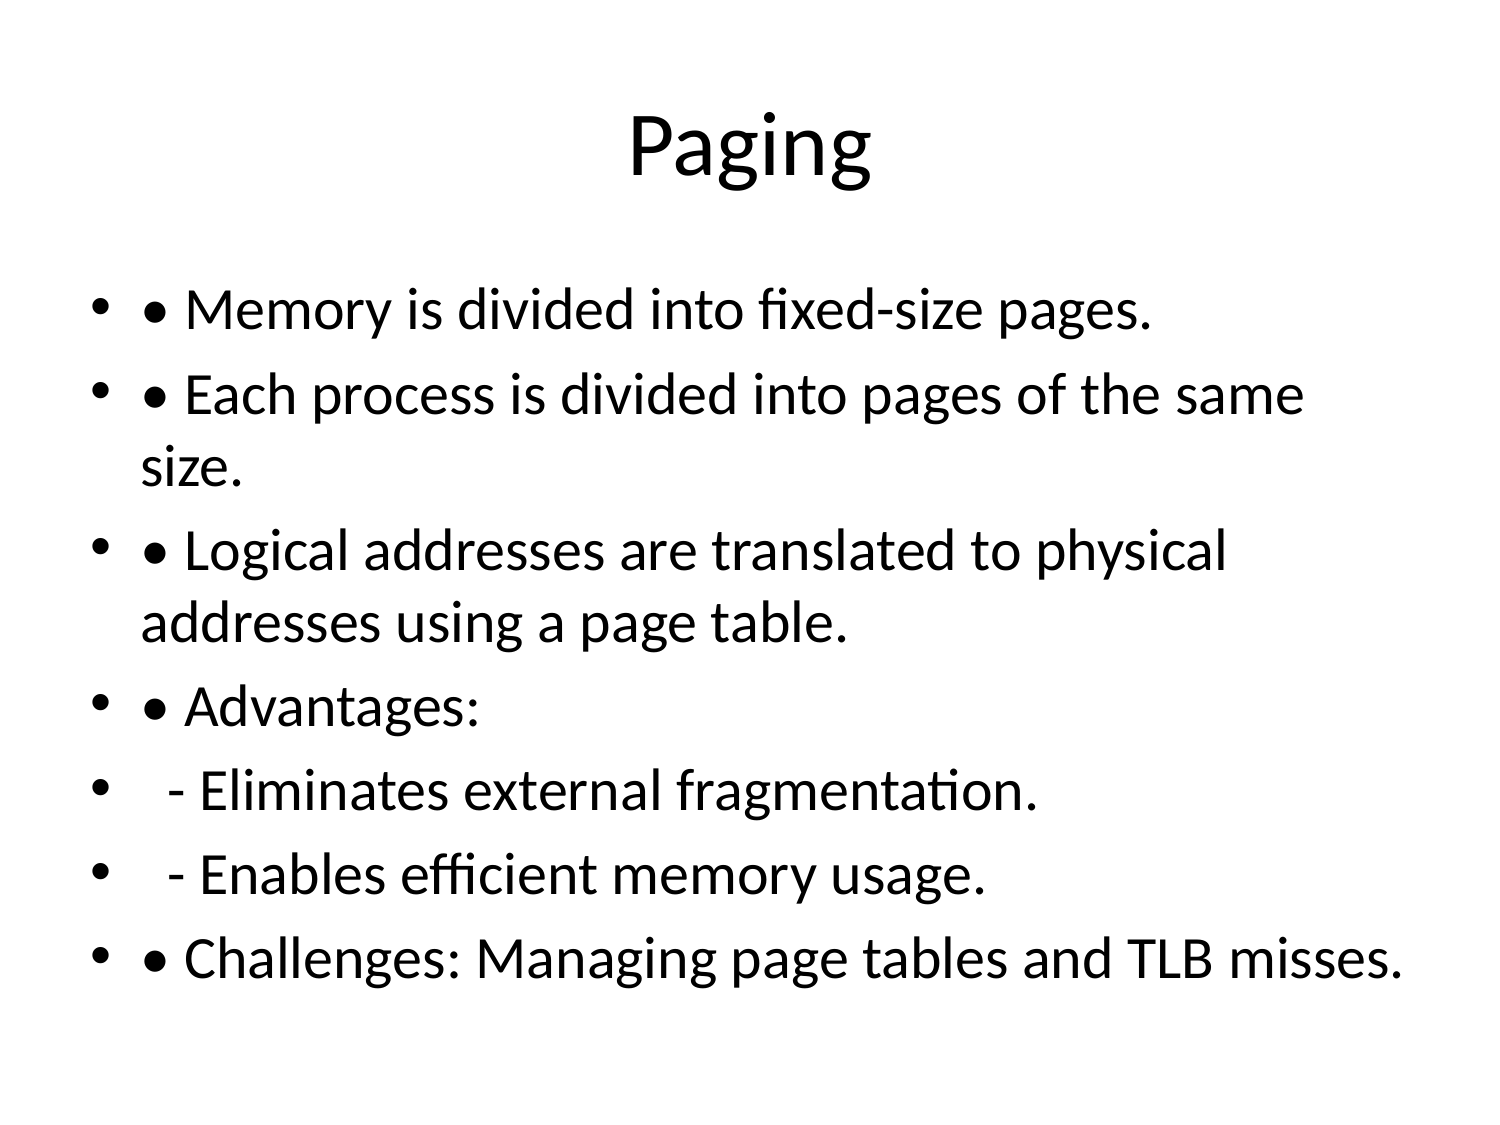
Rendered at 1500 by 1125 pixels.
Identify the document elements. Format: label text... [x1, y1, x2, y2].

title Paging [75, 45, 1425, 233]
list • Memory is divided into fixed-size pages. • Each process is divided into pages of the same size. • Logical addresses are translated to physical addresses using a page table. • Advantages: - Eliminates external fragmentation. - Enables efficient memory usage. • Challenges: Managing page tables and TLB misses. [75, 262, 1425, 1005]
